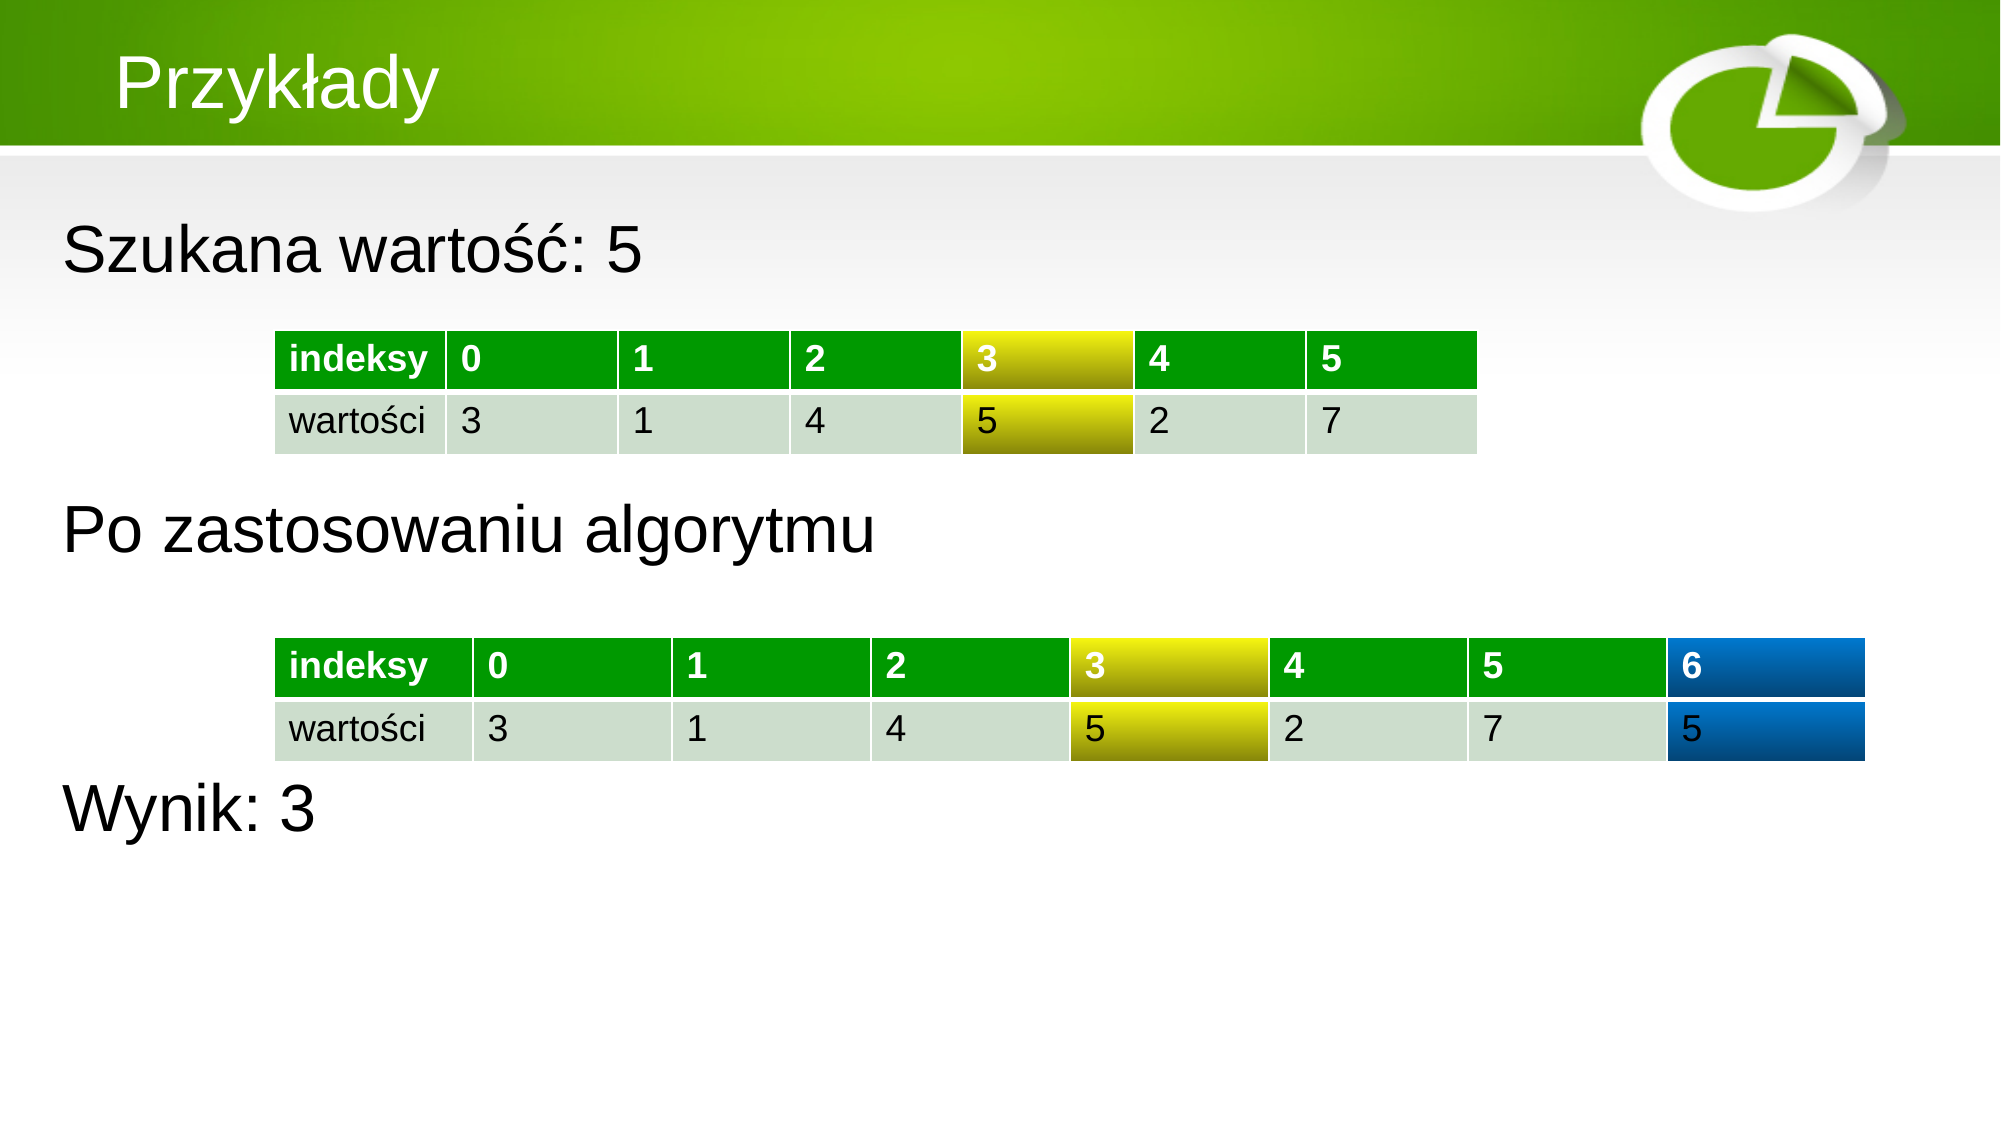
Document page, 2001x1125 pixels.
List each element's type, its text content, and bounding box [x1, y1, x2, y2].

table_header 3 [963, 331, 1133, 389]
table_cell 7 [1307, 395, 1477, 454]
picture [0, 0, 2001, 1125]
table_cell 4 [791, 395, 961, 454]
title Przykłady [99, 30, 1901, 127]
table_header 4 [1270, 638, 1467, 697]
table_header 2 [791, 331, 961, 389]
table_cell 4 [872, 702, 1069, 761]
table_cell 2 [1135, 395, 1305, 454]
table_header 2 [872, 638, 1069, 697]
table_header 4 [1135, 331, 1305, 389]
table_header 1 [619, 331, 789, 389]
table_header 3 [1071, 638, 1268, 697]
table_header indeksy [275, 331, 445, 389]
table_cell 3 [474, 702, 671, 761]
table_header 5 [1469, 638, 1666, 697]
table_cell 2 [1270, 702, 1467, 761]
table_cell 5 [1668, 702, 1865, 761]
table_cell 3 [447, 395, 617, 454]
table_header 5 [1307, 331, 1477, 389]
list Szukana wartość: 5 Po zastosowaniu algorytmu Wynik: 3 [47, 197, 1848, 1011]
table_cell 7 [1469, 702, 1666, 761]
table_header 6 [1668, 638, 1865, 697]
table_cell 5 [963, 395, 1133, 454]
table_cell 5 [1071, 702, 1268, 761]
table_header 1 [673, 638, 870, 697]
table_header 0 [447, 331, 617, 389]
table_header 0 [474, 638, 671, 697]
table_cell 1 [619, 395, 789, 454]
table_header indeksy [275, 638, 472, 697]
table_cell wartości [275, 702, 472, 761]
table_cell 1 [673, 702, 870, 761]
table_cell wartości [275, 395, 445, 454]
